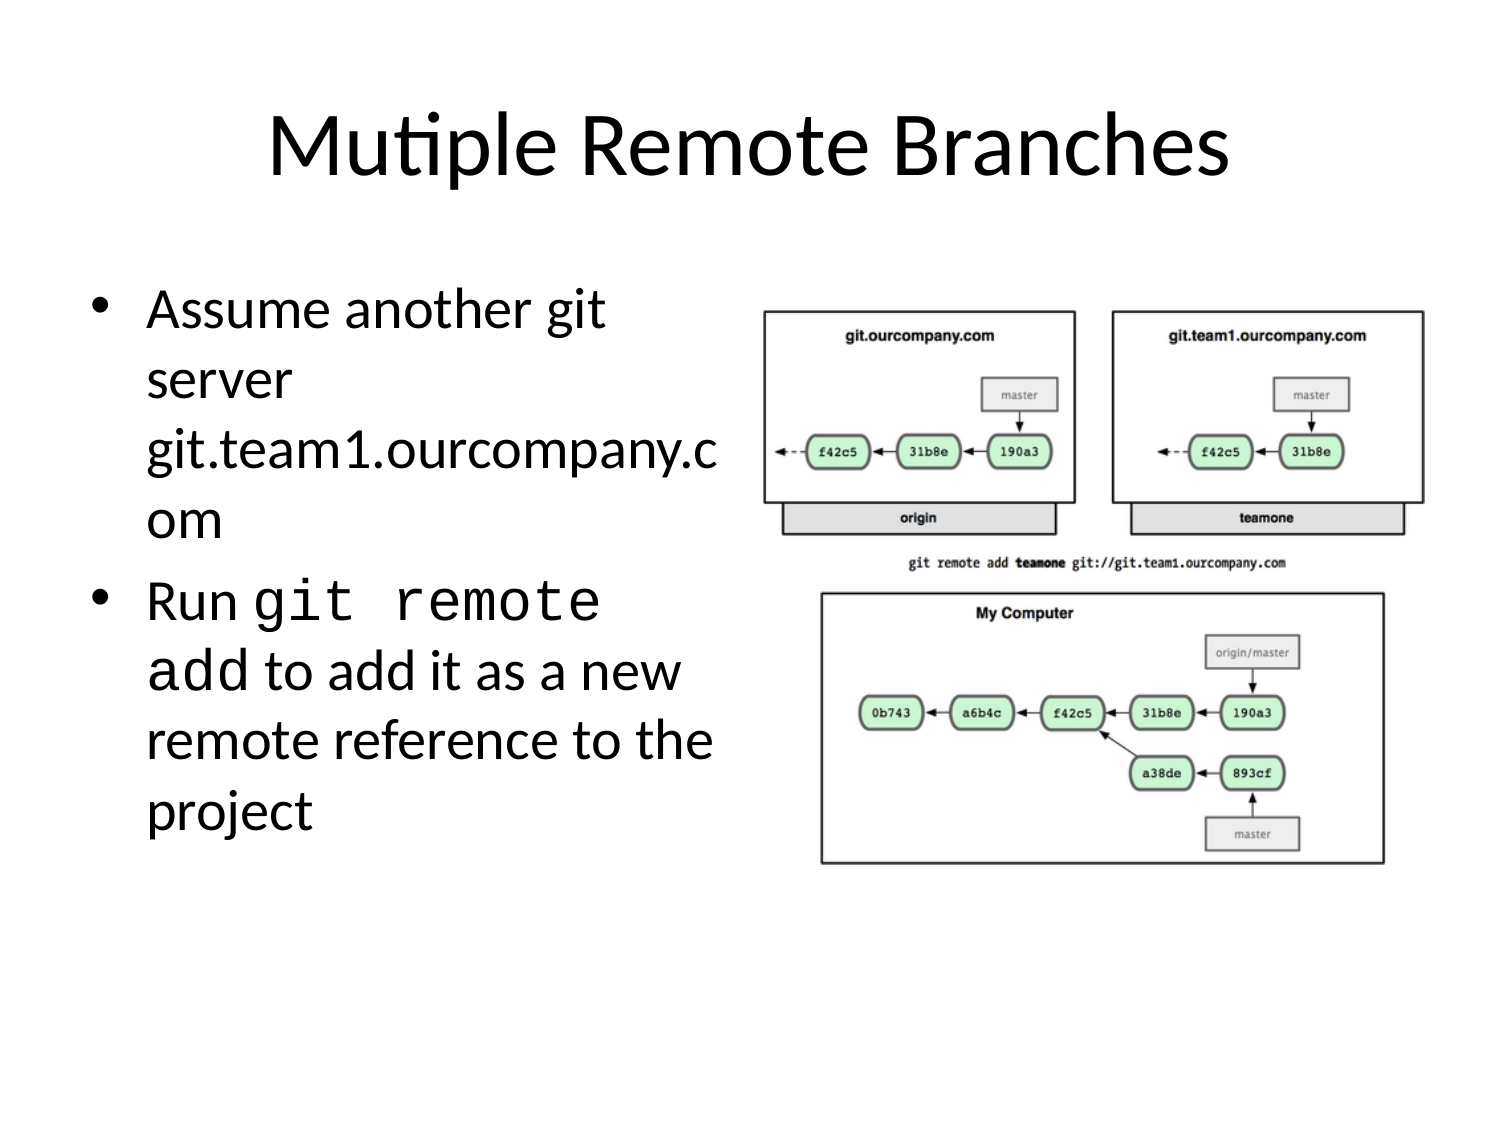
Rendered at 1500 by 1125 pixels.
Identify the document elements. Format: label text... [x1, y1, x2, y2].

list Assume another git server git.team1.ourcompany.com Run git remote add to add it as a new remote reference to the project [74, 262, 738, 1006]
title Mutiple Remote Branches [74, 44, 1426, 233]
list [762, 309, 1426, 866]
